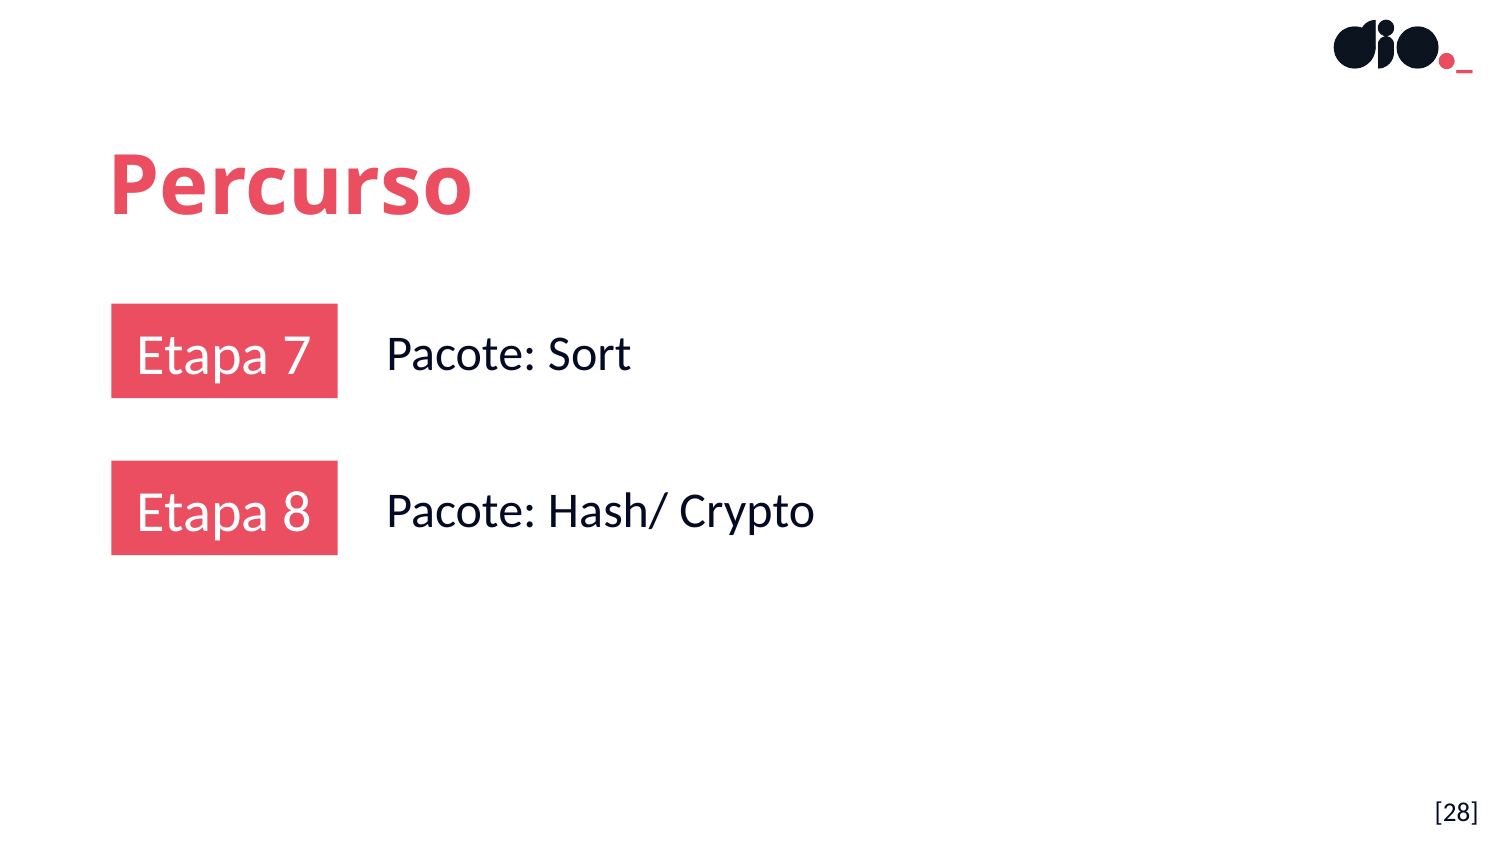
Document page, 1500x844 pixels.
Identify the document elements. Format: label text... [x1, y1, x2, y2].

slide_number [28] [1403, 779, 1494, 844]
picture [1333, 19, 1473, 74]
text_box Pacote: Sort [371, 313, 1384, 389]
text_box Etapa 8 [111, 460, 338, 556]
text_box Pacote: Hash/ Crypto [371, 470, 1384, 546]
text_box Etapa 7 [111, 303, 338, 399]
text_box Percurso [92, 104, 1309, 243]
